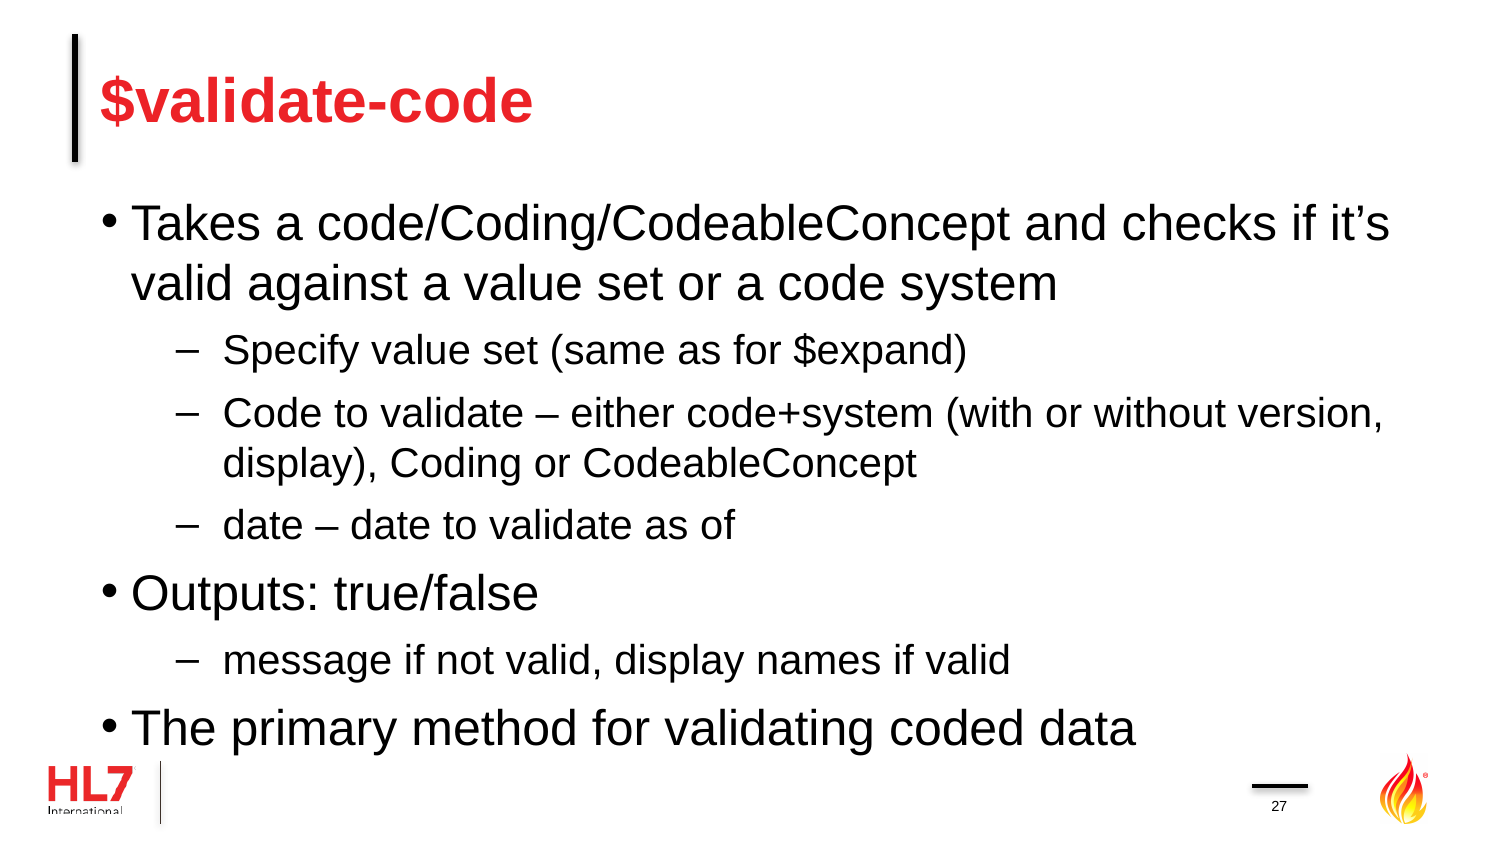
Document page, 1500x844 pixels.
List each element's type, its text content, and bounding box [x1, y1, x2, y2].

title $validate-code [100, 33, 1451, 163]
list Takes a code/Coding/CodeableConcept and checks if it’s valid against a value set or a code system Specify value set (same as for $expand) Code to validate – either code+system (with or without version, display), Coding or CodeableConcept date – date to validate as of Outputs: true/false message if not valid, display names if valid The primary method for validating coded data [100, 190, 1451, 671]
slide_number 27 [1257, 788, 1302, 815]
picture [1380, 753, 1428, 824]
